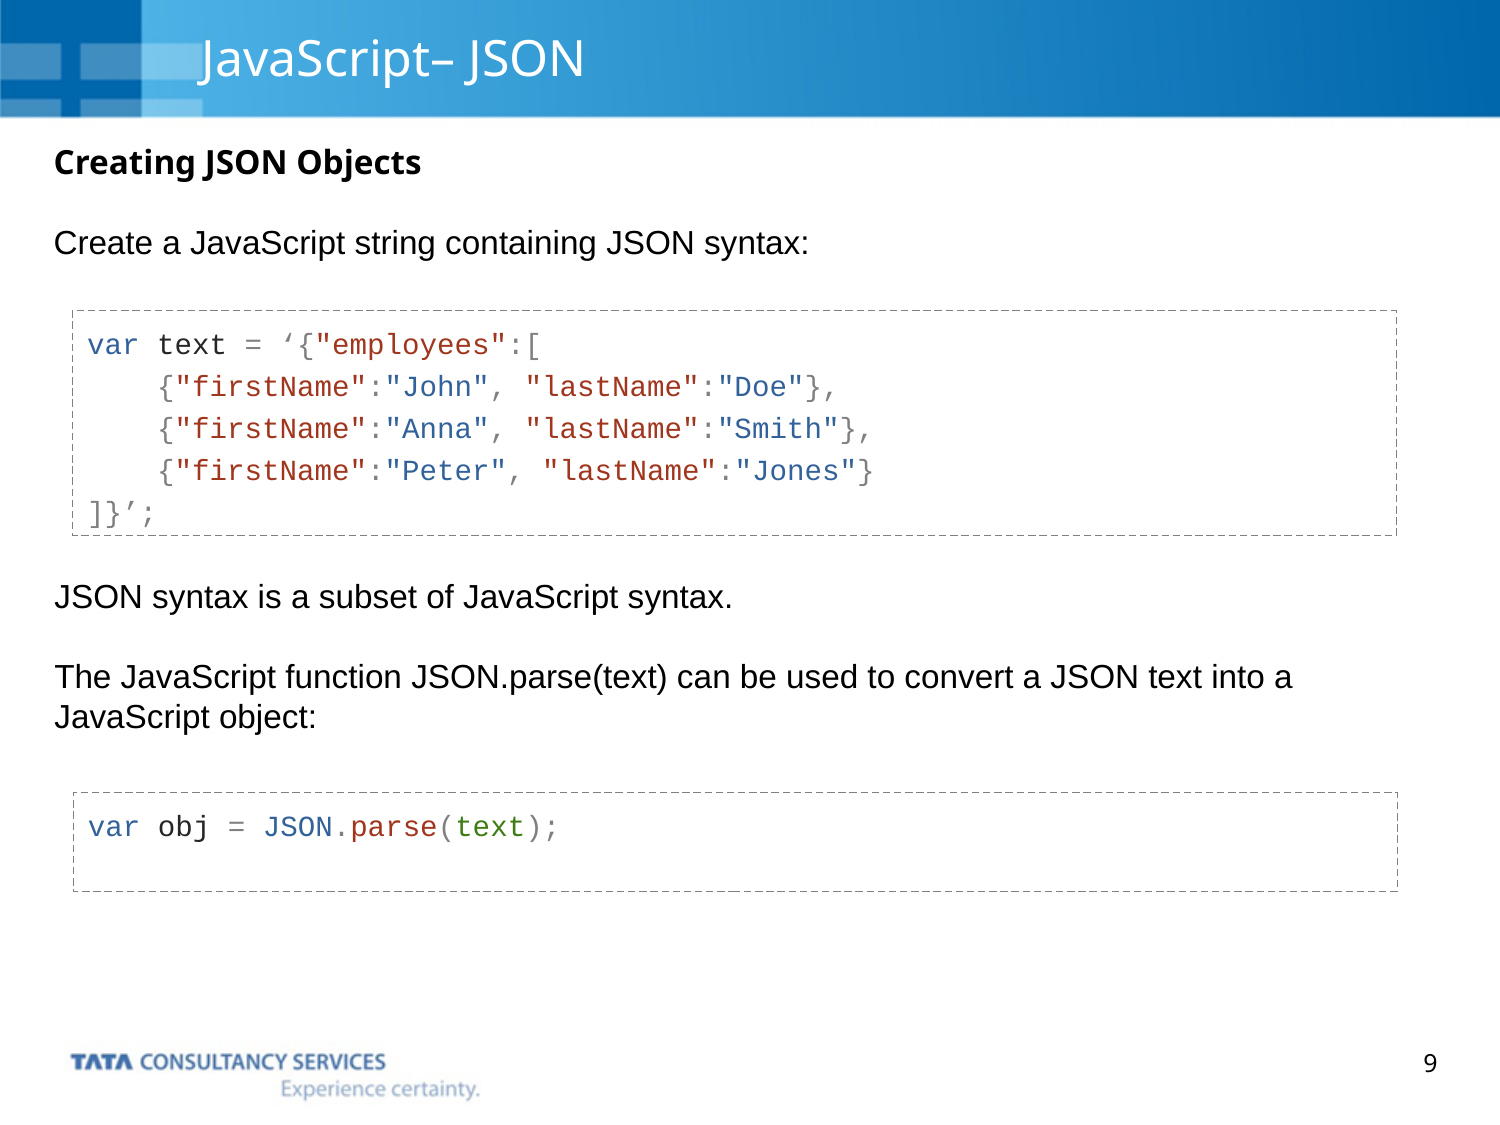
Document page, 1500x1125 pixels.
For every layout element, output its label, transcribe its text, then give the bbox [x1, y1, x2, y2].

text_box var text = ‘{"employees":[ {"firstName":"John", "lastName":"Doe"}, {"firstName":"Anna", "lastName":"Smith"}, {"firstName":"Peter", "lastName":"Jones"} ]}’; [72, 310, 1397, 536]
picture [0, 0, 1500, 1124]
title JavaScript– JSON [186, 0, 1500, 114]
text_box Creating JSON Objects Create a JavaScript string containing JSON syntax: [38, 134, 1459, 269]
text_box var obj = JSON.parse(text); [73, 792, 1398, 892]
text_box JSON syntax is a subset of JavaScript syntax. The JavaScript function JSON.parse(text) can be used to convert a JSON text into a JavaScript object: [39, 568, 1460, 743]
